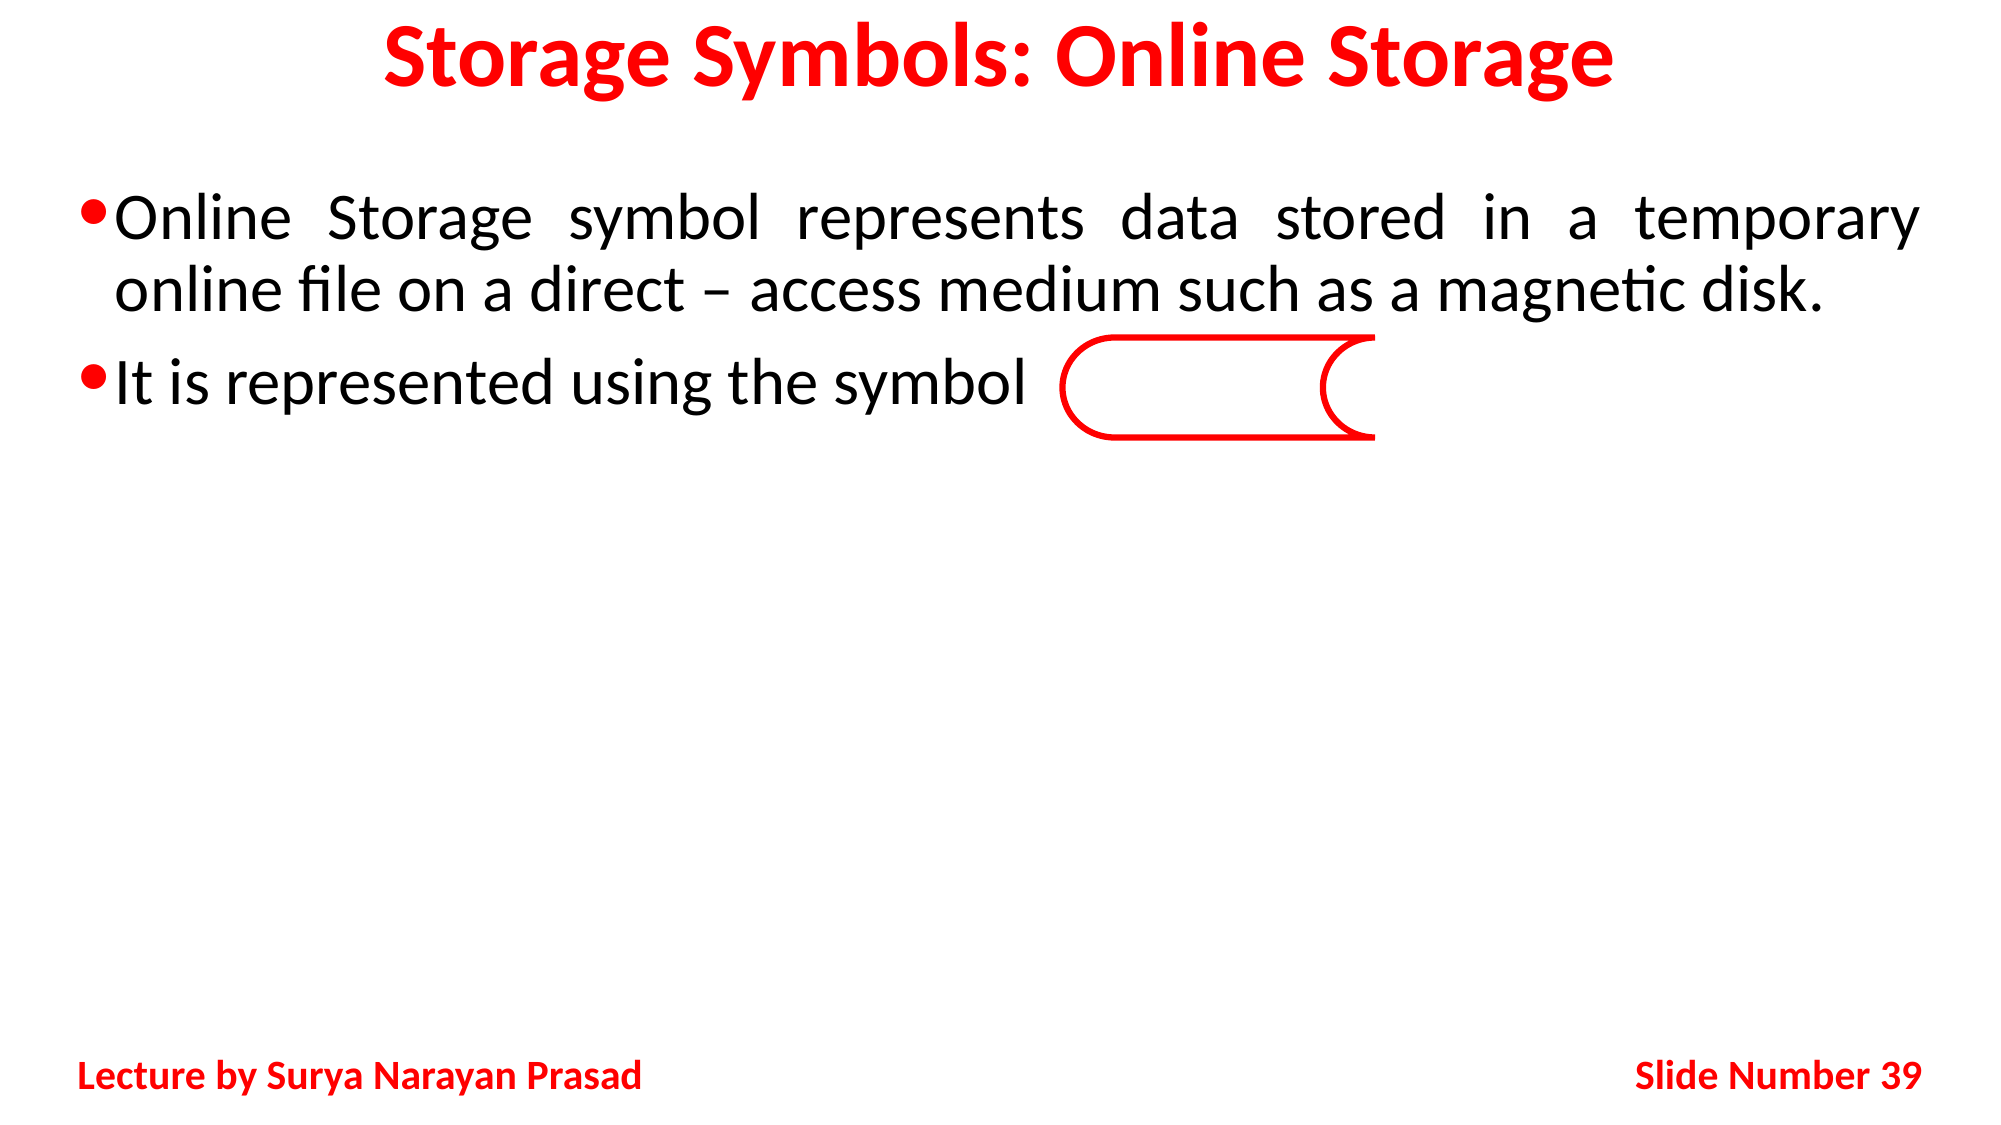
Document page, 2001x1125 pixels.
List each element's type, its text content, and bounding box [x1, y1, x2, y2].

title Storage Symbols: Online Storage [0, 0, 2000, 125]
text_box [1061, 336, 1376, 439]
footer Lecture by Surya Narayan Prasad [62, 1042, 688, 1103]
slide_number Slide Number 39 [1524, 1042, 1938, 1103]
list Online Storage symbol represents data stored in a temporary online file on a direct – access medium such as a magnetic disk. It is represented using the symbol [62, 174, 1938, 971]
